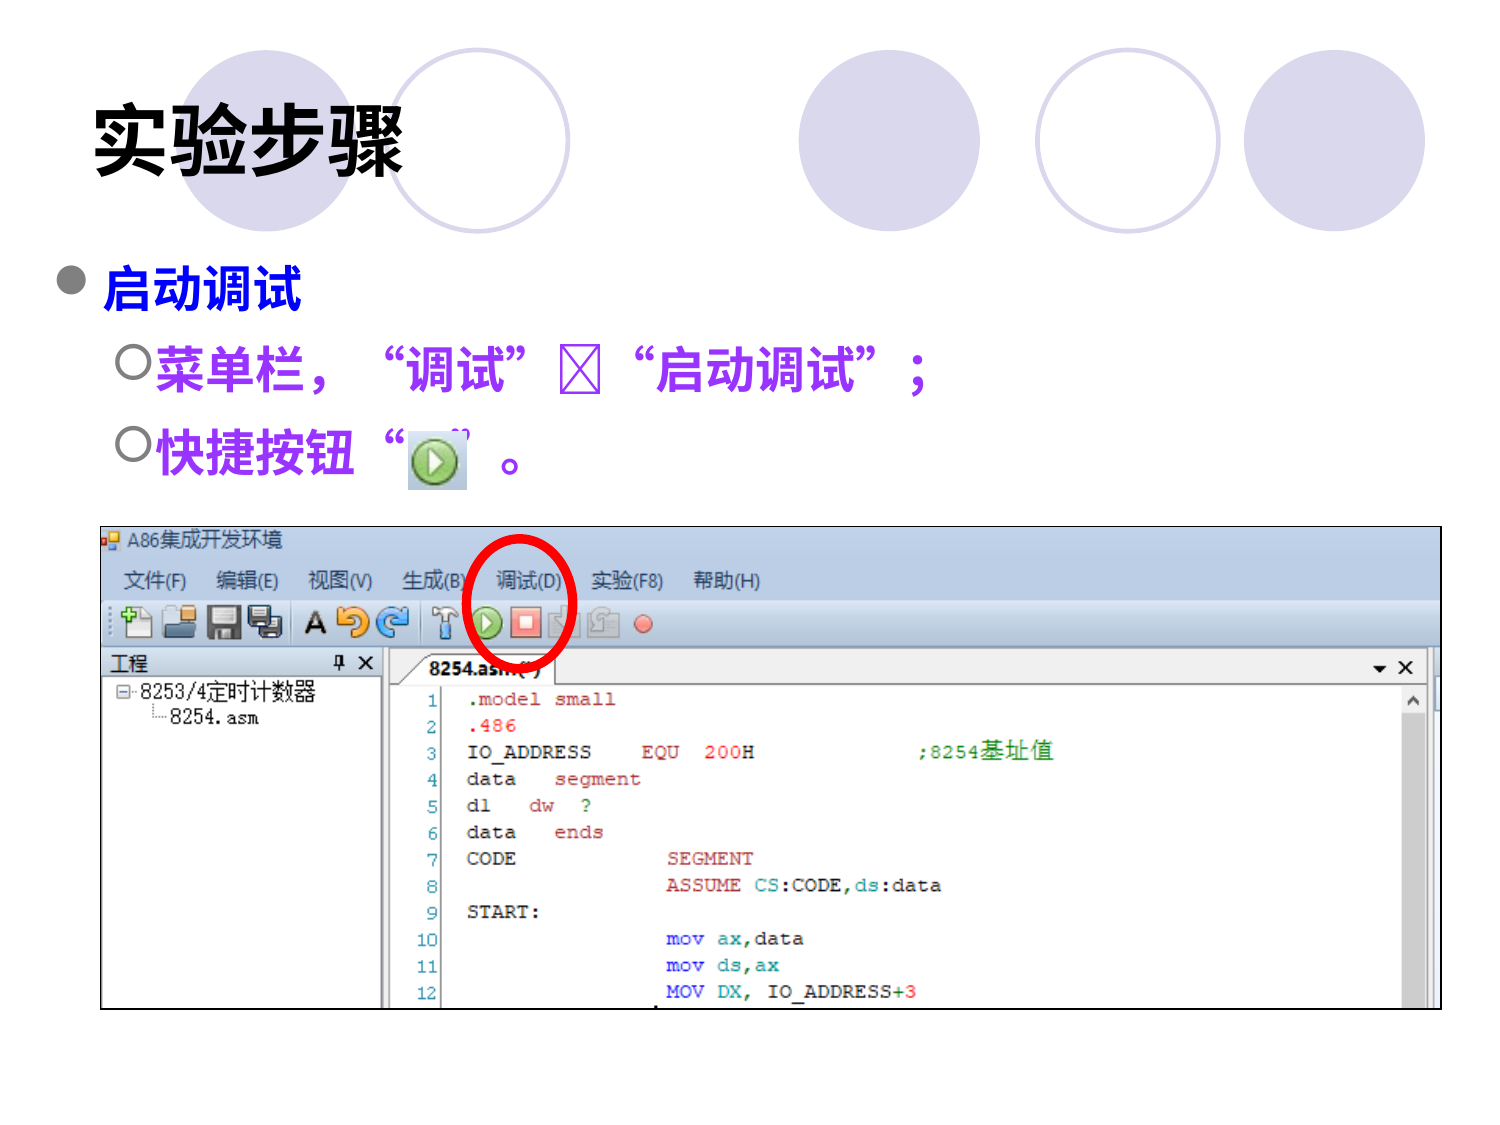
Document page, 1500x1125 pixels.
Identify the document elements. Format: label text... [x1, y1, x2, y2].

picture [101, 526, 1441, 1009]
list 启动调试 菜单栏，“调试”“启动调试”； 快捷按钮“ ”。 [37, 237, 1475, 1038]
title 实验步骤 [75, 45, 1425, 233]
picture [408, 430, 467, 490]
